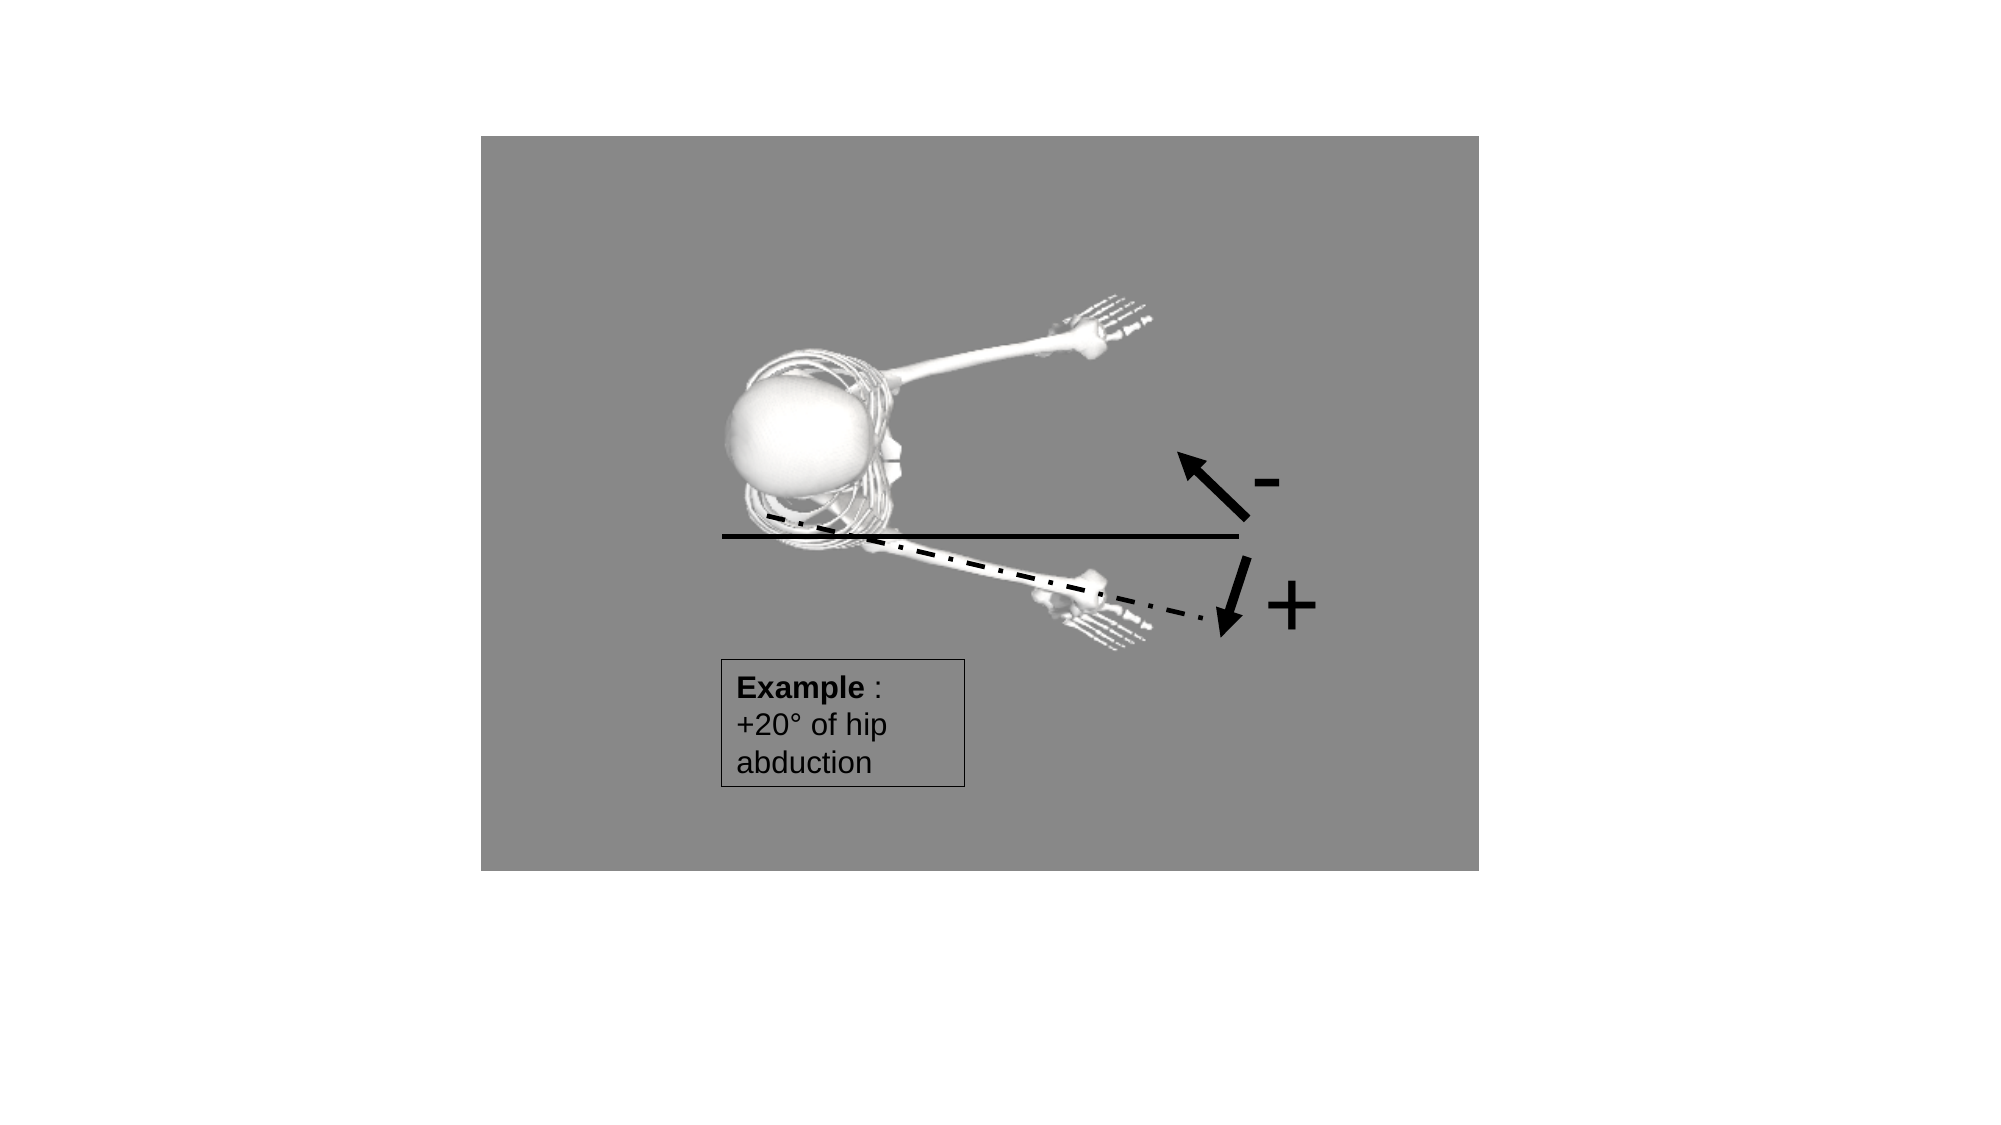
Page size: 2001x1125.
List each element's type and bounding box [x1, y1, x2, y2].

picture [481, 136, 1479, 871]
text_box [1176, 451, 1248, 519]
text_box [1220, 556, 1248, 638]
text_box [766, 515, 1217, 622]
